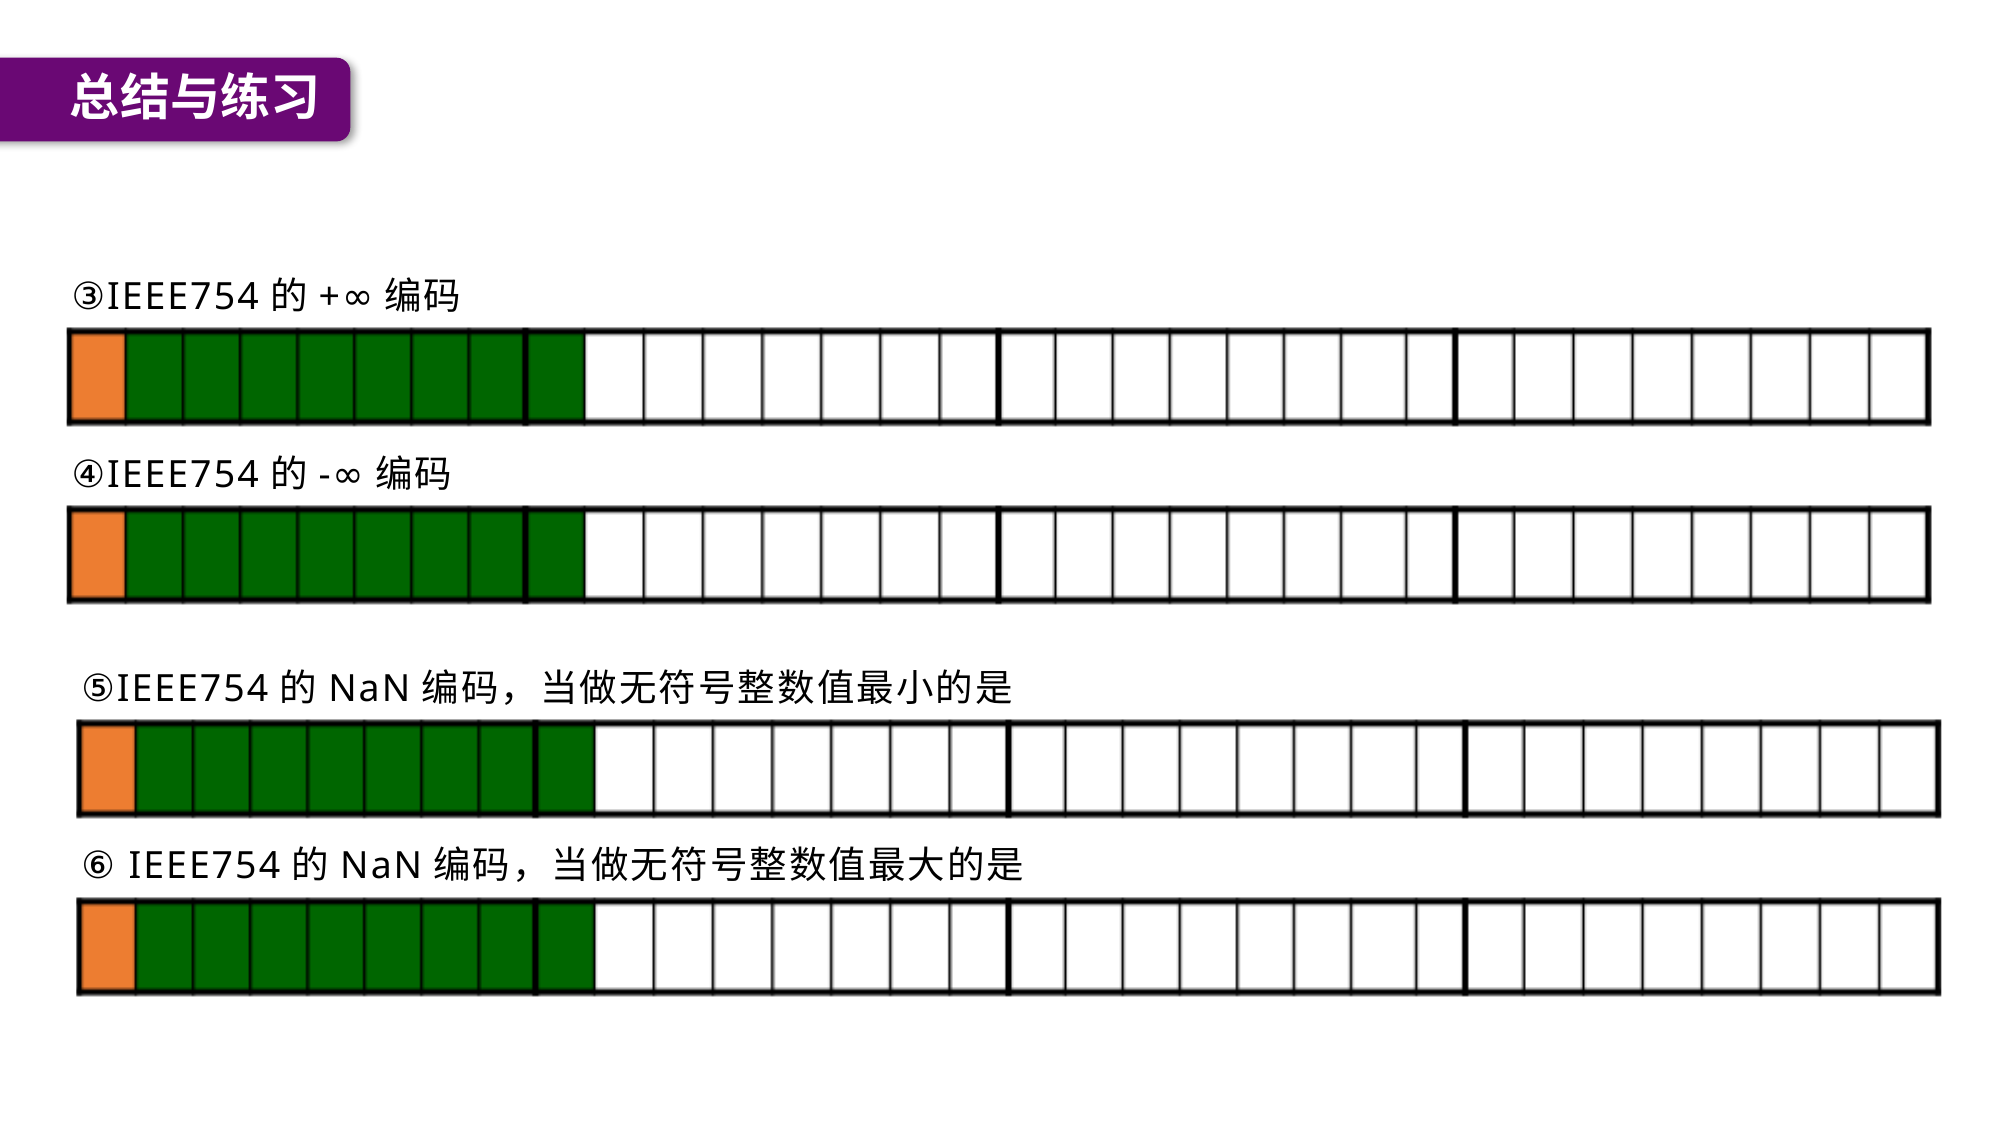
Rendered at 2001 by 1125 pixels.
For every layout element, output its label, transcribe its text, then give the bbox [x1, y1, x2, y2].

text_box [66, 833, 1942, 997]
text_box [0, 57, 346, 142]
text_box 总结与练习 [55, 54, 392, 138]
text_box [56, 264, 1933, 427]
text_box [56, 442, 1933, 606]
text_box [66, 656, 1942, 819]
